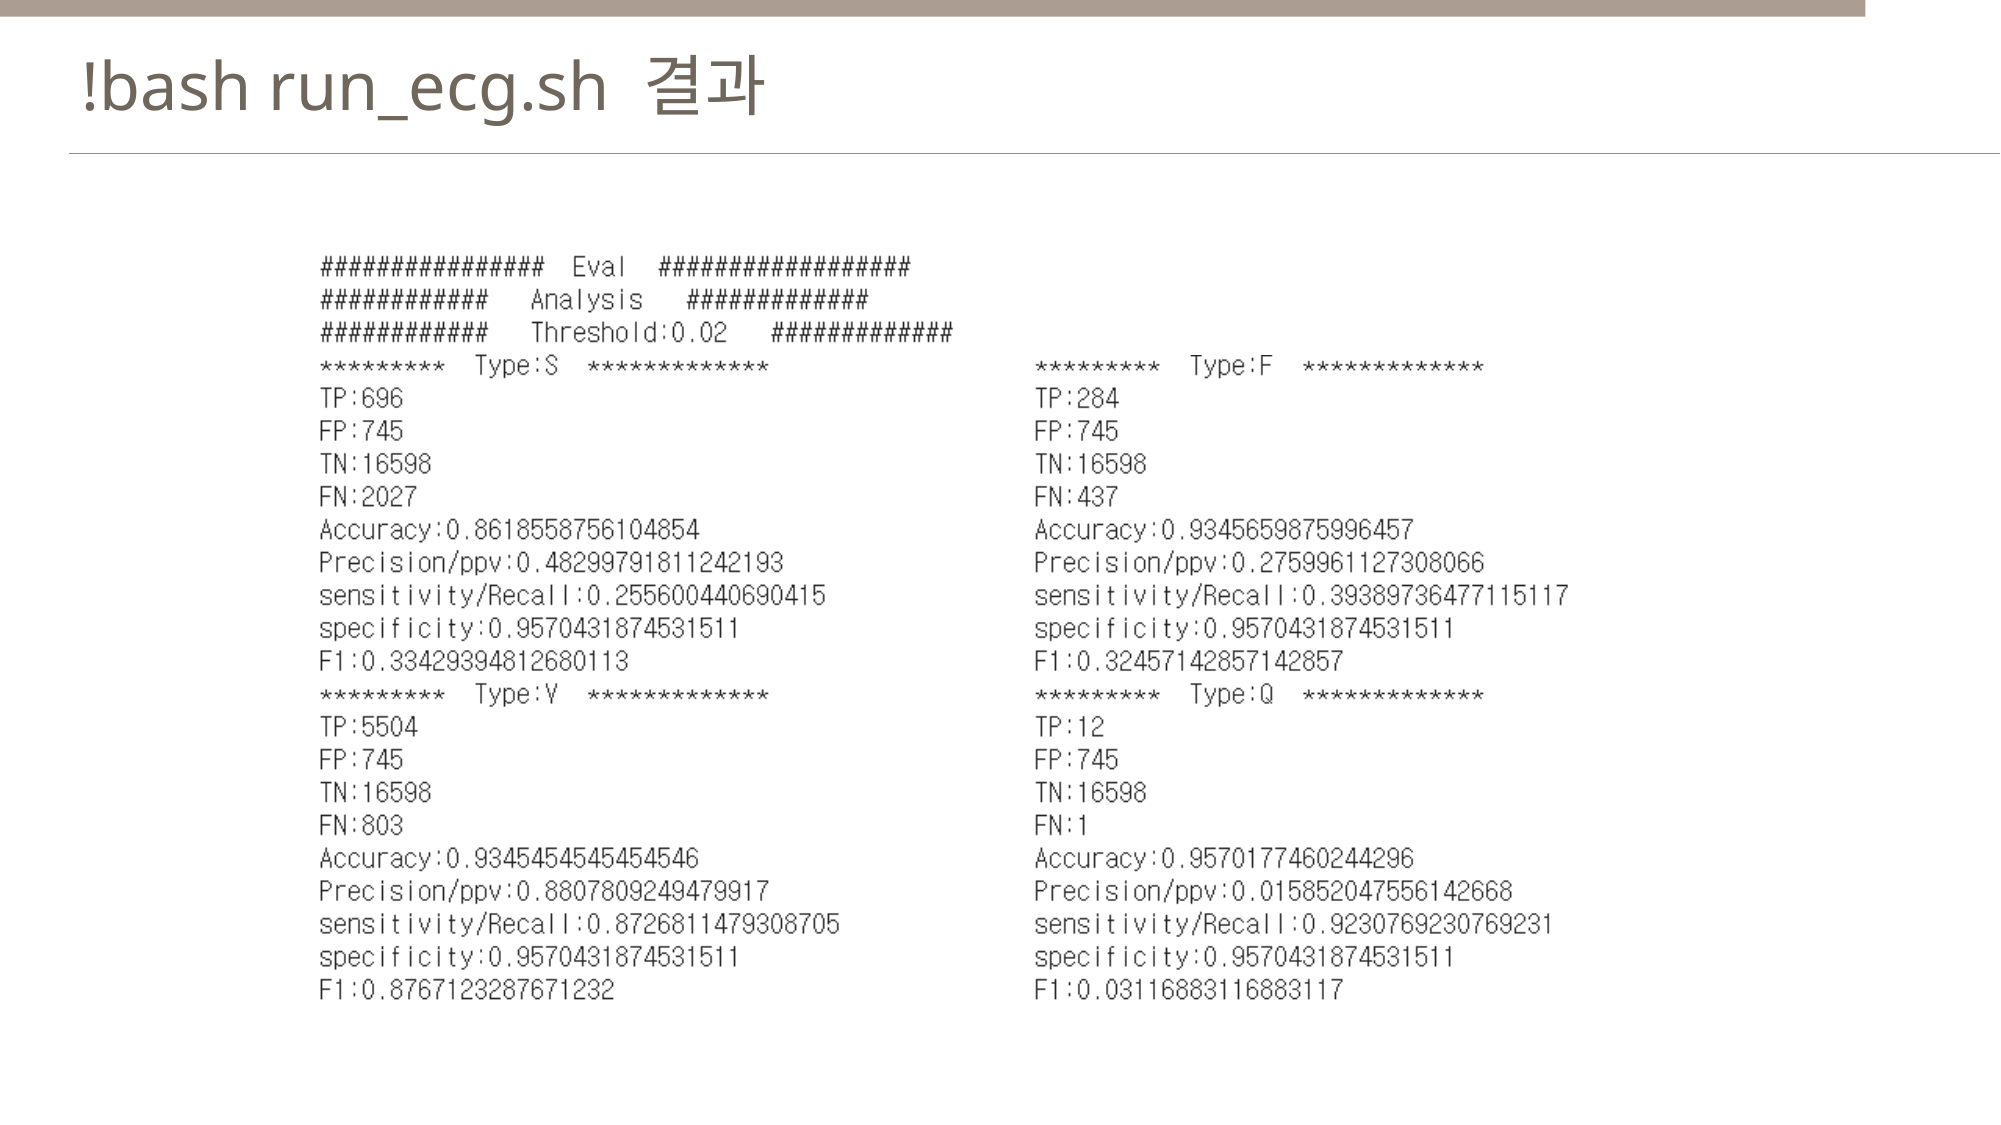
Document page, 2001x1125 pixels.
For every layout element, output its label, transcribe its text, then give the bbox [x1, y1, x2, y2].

picture [1019, 355, 1593, 1009]
picture [310, 250, 975, 1009]
text_box !bash run_ecg.sh 결과 [67, 36, 1307, 132]
text_box [0, 0, 1866, 18]
